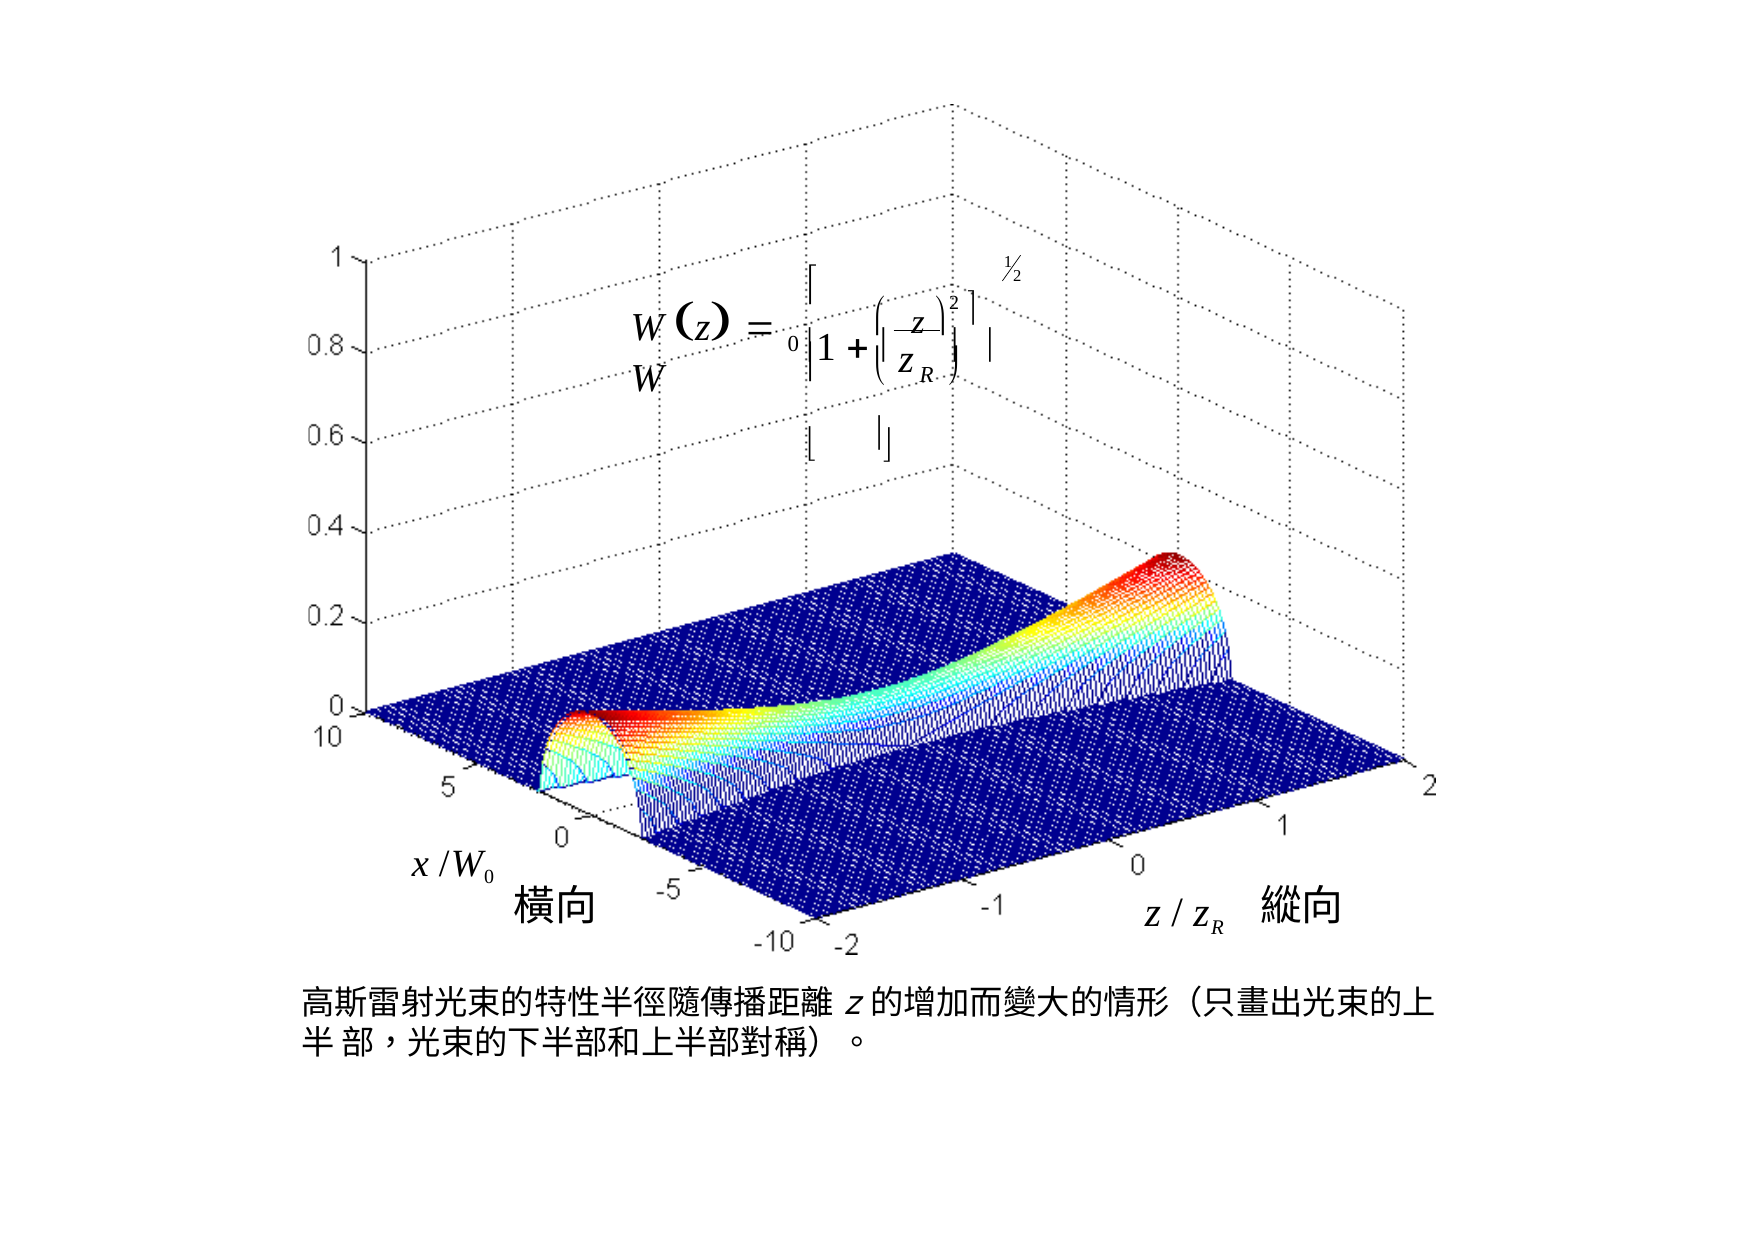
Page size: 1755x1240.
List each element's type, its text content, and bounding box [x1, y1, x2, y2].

text_box 高斯雷射光束的特性半徑隨傳播距離z的增加而變大的情形（只畫出光束的上半 部，光束的下半部和上半部對稱）。 [299, 979, 1453, 1061]
text_box 橫向 縱向 [511, 876, 1344, 929]
text_box 1     [804, 298, 870, 373]
text_box 0 [790, 325, 802, 356]
text_box z / zR [1142, 929, 1225, 939]
text_box z [896, 345, 917, 380]
text_box W z  W [628, 285, 790, 399]
text_box x /W0 [409, 835, 497, 888]
text_box  [804, 258, 824, 298]
text_box [308, 104, 1436, 956]
text_box  R   [870, 345, 1000, 467]
text_box 2 [1011, 262, 1024, 285]
text_box  z 2  [870, 270, 1000, 345]
text_box 1 [1001, 249, 1015, 272]
text_box  [804, 373, 824, 466]
